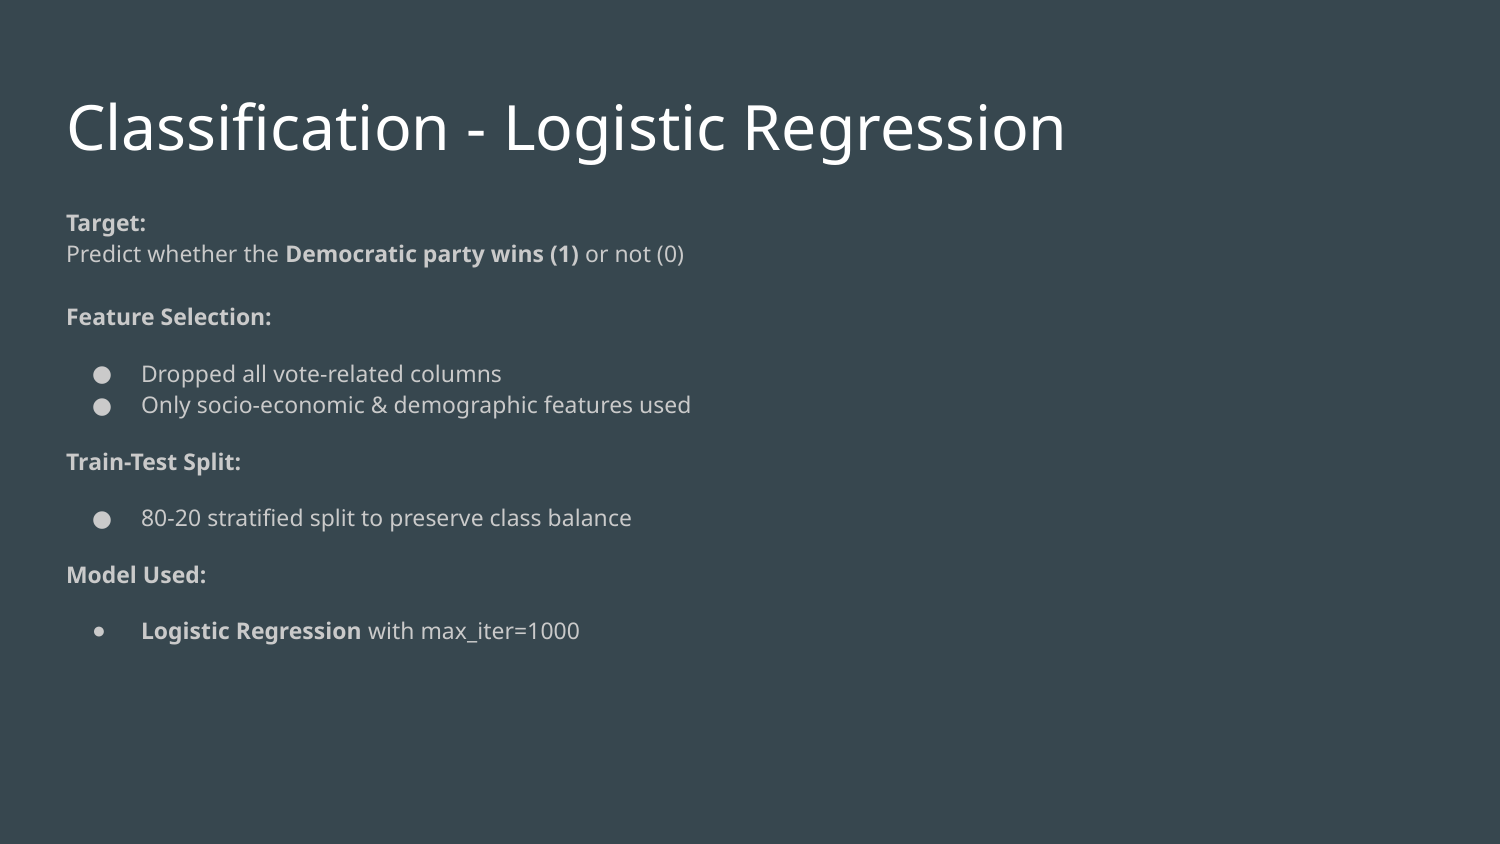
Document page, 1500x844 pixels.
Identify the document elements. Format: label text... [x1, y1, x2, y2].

title Classification - Logistic Regression [51, 72, 1449, 167]
list Target: Predict whether the Democratic party wins (1) or not (0) Feature Selection: Dropped all vote-related columns Only socio-economic & demographic features used Train-Test Split: 80-20 stratified split to preserve class balance Model Used: Logistic Regression with max_iter=1000 [51, 189, 1449, 750]
